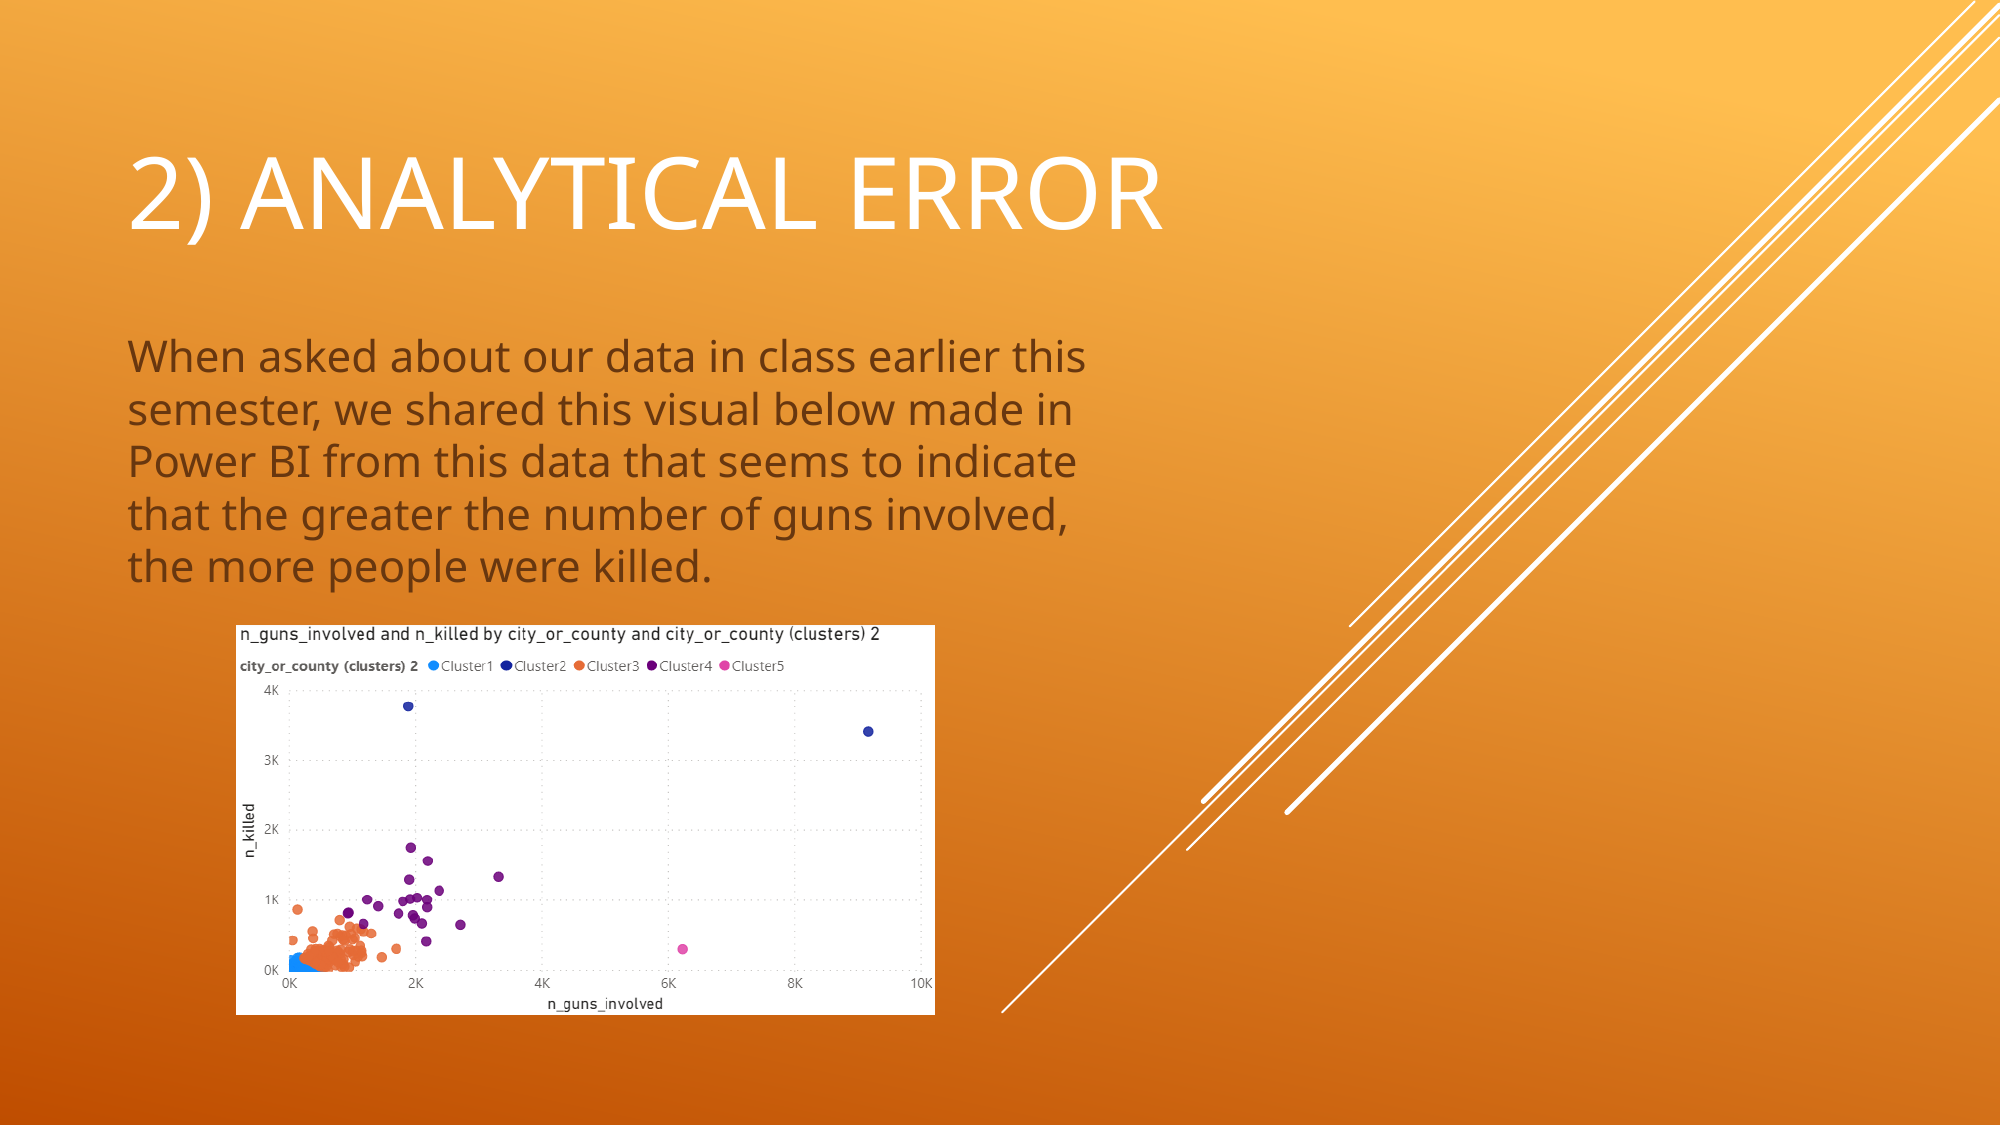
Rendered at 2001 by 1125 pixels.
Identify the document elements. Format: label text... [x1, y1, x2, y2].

subtitle When asked about our data in class earlier this semester, we shared this visual below made in Power BI from this data that seems to indicate that the greater the number of guns involved, the more people were killed. [112, 321, 1163, 821]
picture [236, 624, 935, 1016]
title 2) Analytical error [112, 112, 1758, 258]
